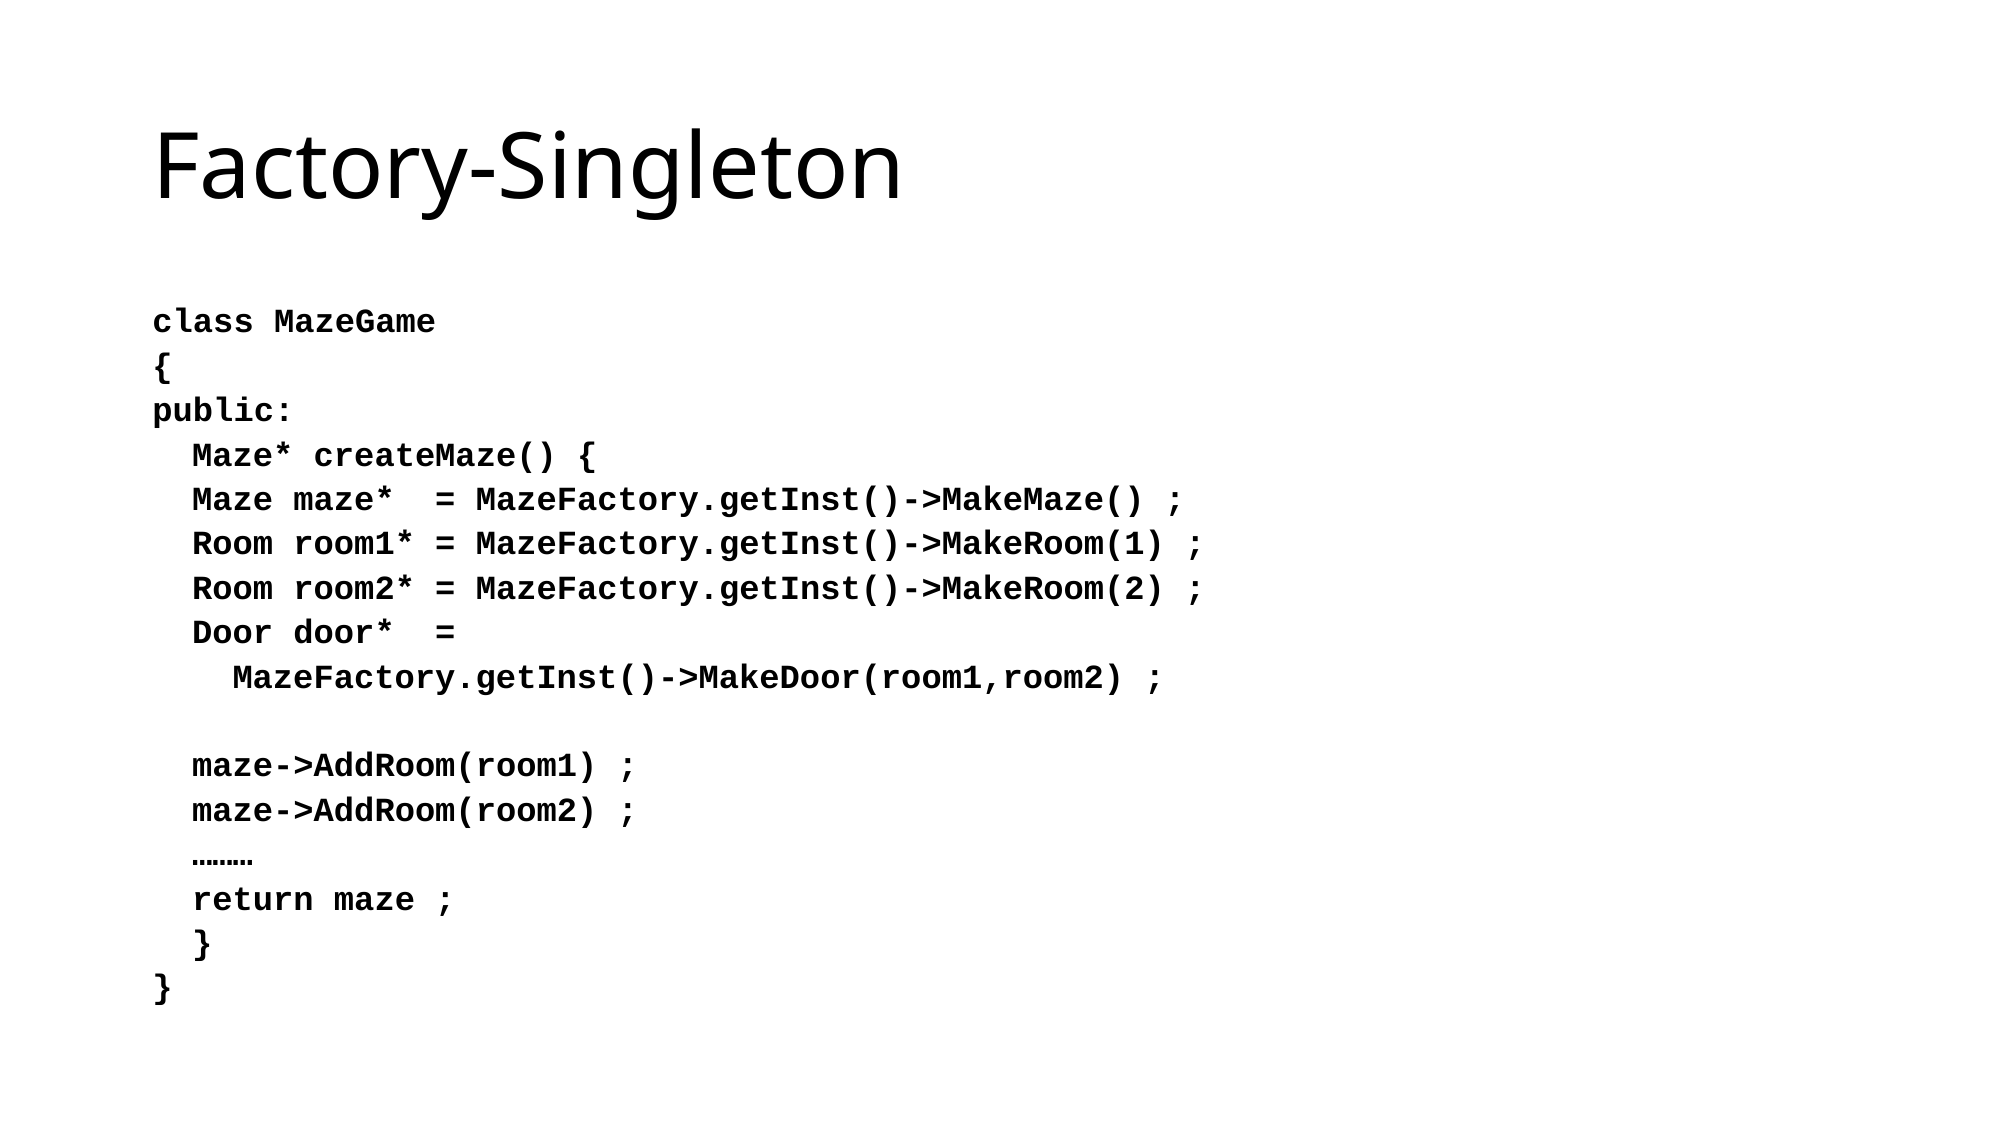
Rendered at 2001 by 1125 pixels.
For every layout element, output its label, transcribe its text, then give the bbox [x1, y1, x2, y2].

title Factory-Singleton [137, 59, 1863, 278]
list class MazeGame { public: Maze* createMaze() { Maze maze* = MazeFactory.getInst()->MakeMaze() ; Room room1* = MazeFactory.getInst()->MakeRoom(1) ; Room room2* = MazeFactory.getInst()->MakeRoom(2) ; Door door* = MazeFactory.getInst()->MakeDoor(room1,room2) ; maze->AddRoom(room1) ; maze->AddRoom(room2) ; ……… return maze ; } } [137, 299, 1863, 1014]
